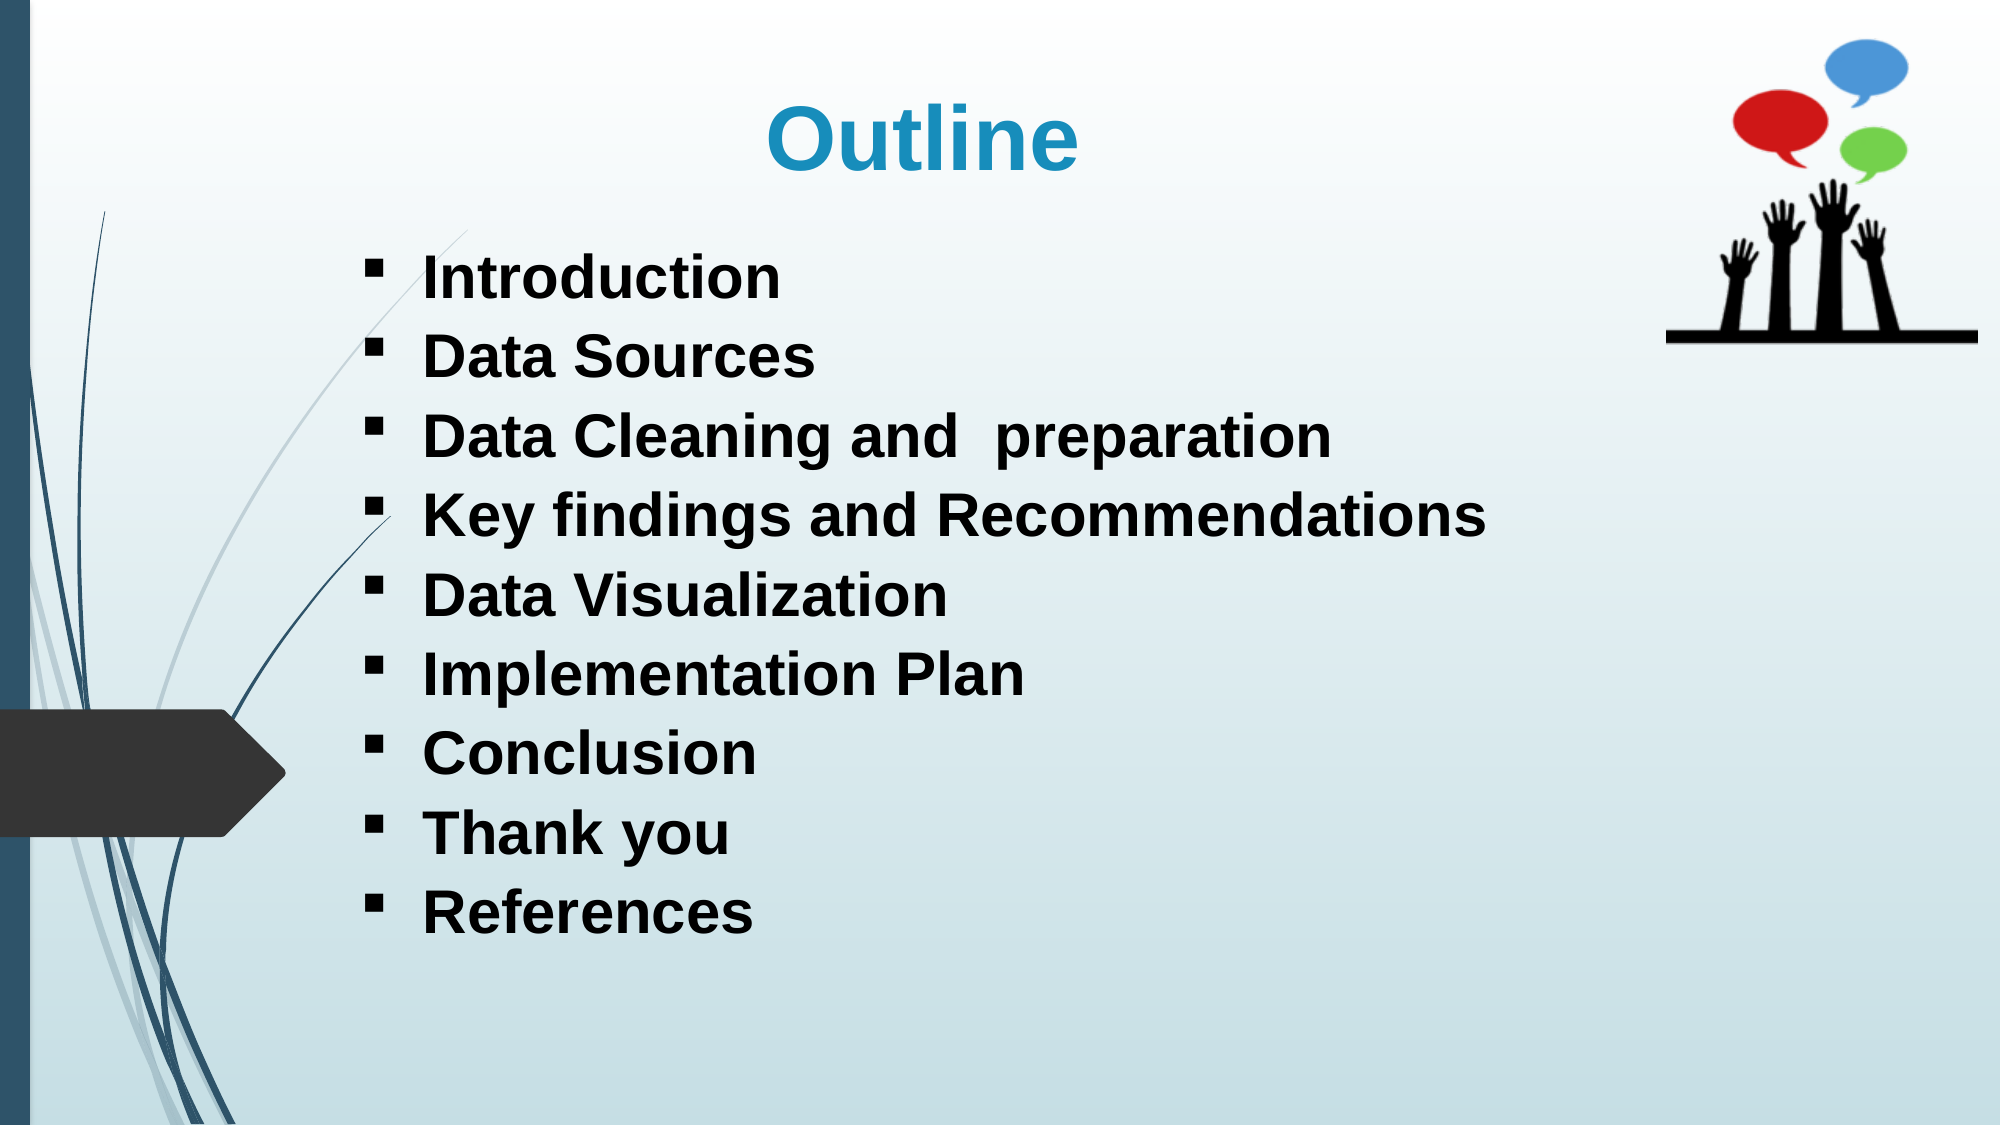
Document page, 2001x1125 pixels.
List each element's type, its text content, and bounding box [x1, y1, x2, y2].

text_box Introduction Data Sources Data Cleaning and preparation Key findings and Recommendations Data Visualization Implementation Plan Conclusion Thank you References [345, 235, 1527, 1006]
text_box Outline [345, 84, 1527, 217]
picture [1666, 22, 1978, 381]
